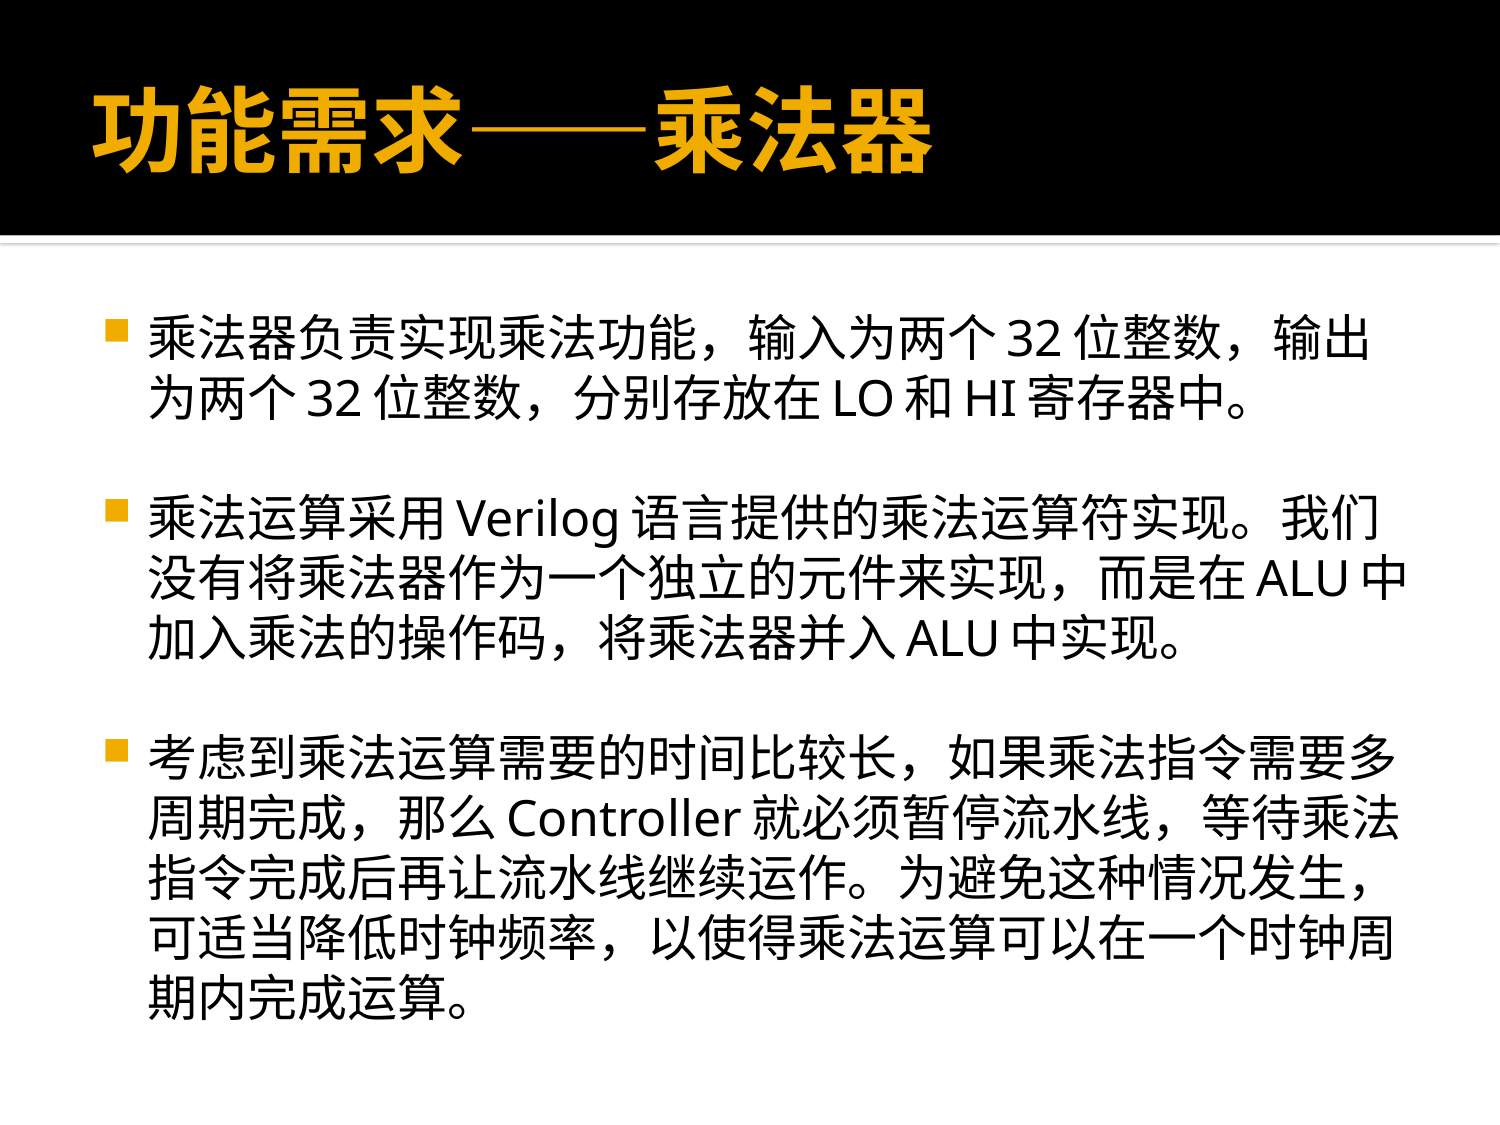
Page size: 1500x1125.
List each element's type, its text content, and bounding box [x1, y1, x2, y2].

title 功能需求——乘法器 [75, 25, 1425, 231]
list 乘法器负责实现乘法功能，输入为两个32位整数，输出为两个32位整数，分别存放在LO和HI寄存器中。 乘法运算采用Verilog语言提供的乘法运算符实现。我们没有将乘法器作为一个独立的元件来实现，而是在ALU中加入乘法的操作码，将乘法器并入ALU中实现。 考虑到乘法运算需要的时间比较长，如果乘法指令需要多周期完成，那么Controller就必须暂停流水线，等待乘法指令完成后再让流水线继续运作。为避免这种情况发生，可适当降低时钟频率，以使得乘法运算可以在一个时钟周期内完成运算。 [75, 291, 1425, 1050]
